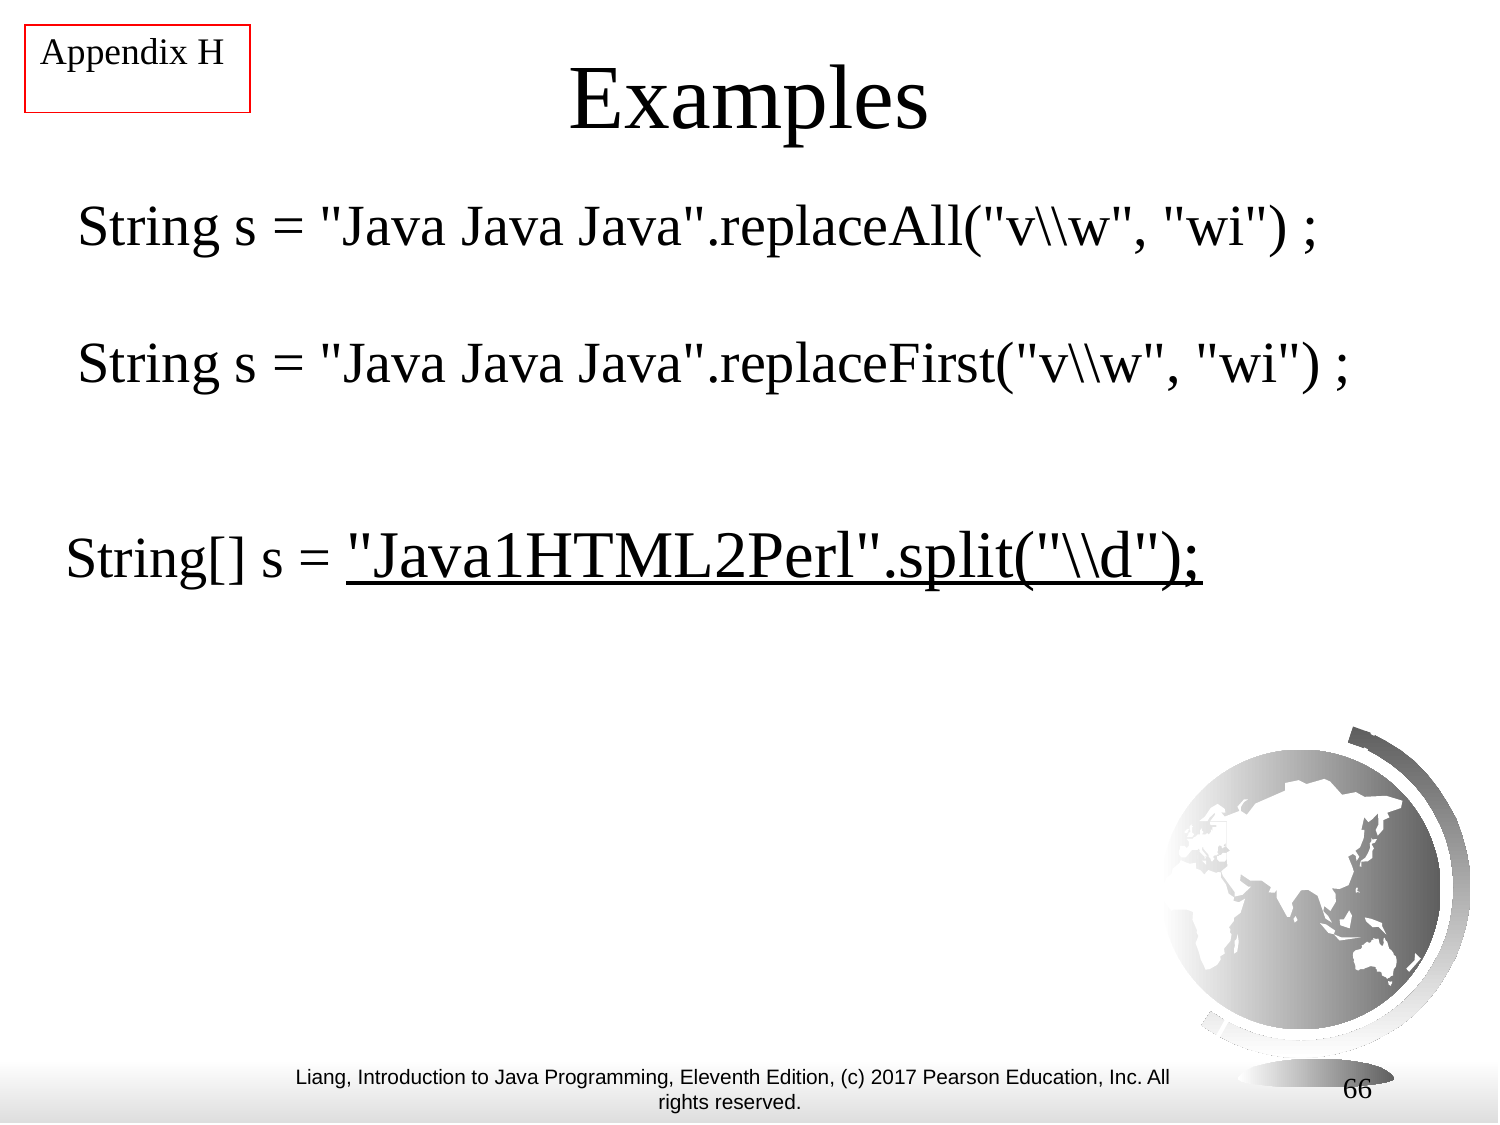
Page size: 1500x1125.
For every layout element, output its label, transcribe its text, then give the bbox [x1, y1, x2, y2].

text_box String[] s = "Java1HTML2Perl".split("\\d"); [49, 512, 1400, 625]
text_box String s = "Java Java Java".replaceFirst("v\\w", "wi") ; [62, 324, 1413, 438]
title Examples [112, 24, 1388, 160]
list String s = "Java Java Java".replaceAll("v\\w", "wi") ; [62, 187, 1363, 300]
text_box Appendix H [24, 24, 250, 113]
slide_number 66 [1074, 1049, 1388, 1125]
